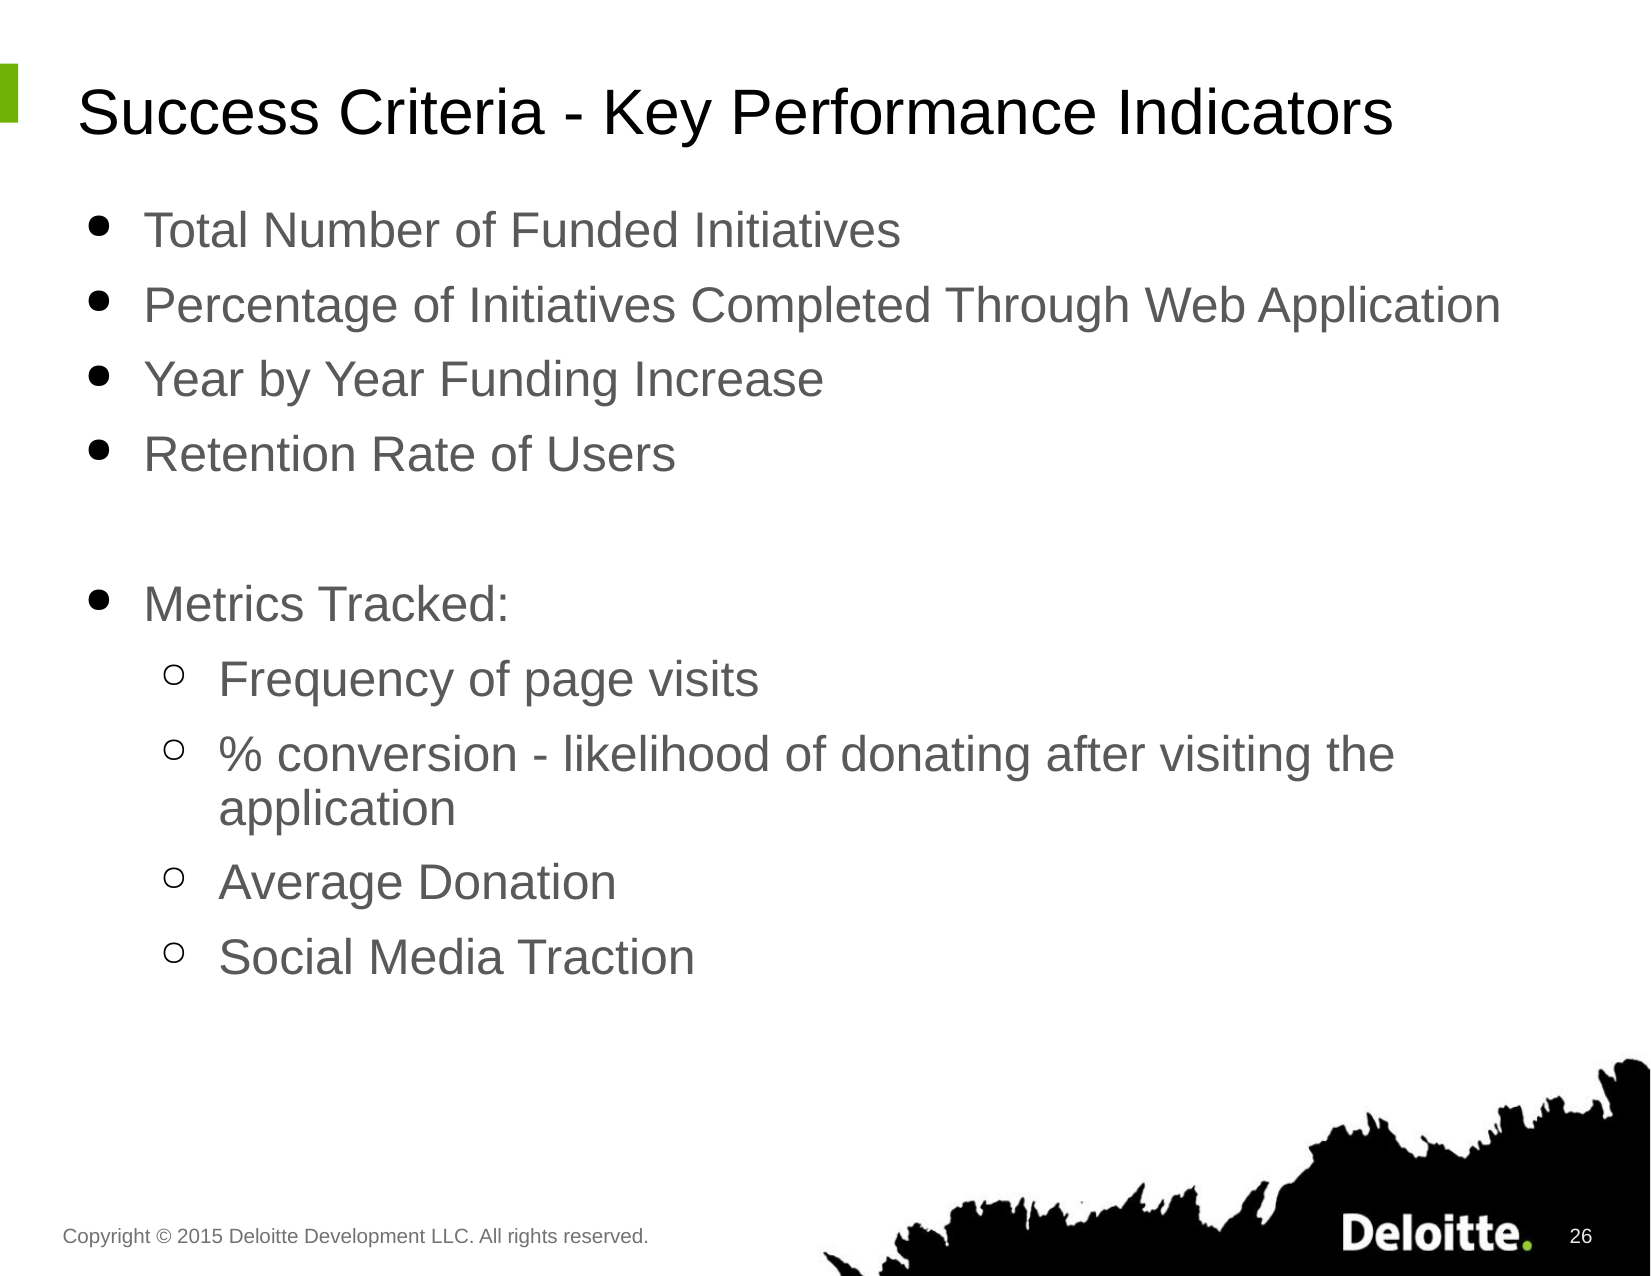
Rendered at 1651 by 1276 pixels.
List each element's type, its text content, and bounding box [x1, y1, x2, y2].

picture [0, 0, 1651, 1276]
text_box Total Number of Funded Initiatives Percentage of Initiatives Completed Through Web Application Year by Year Funding Increase Retention Rate of Users Metrics Tracked: Frequency of page visits % conversion - likelihood of donating after visiting the application Average Donation Social Media Traction [53, 189, 1601, 1157]
title Success Criteria - Key Performance Indicators [62, 54, 1581, 135]
